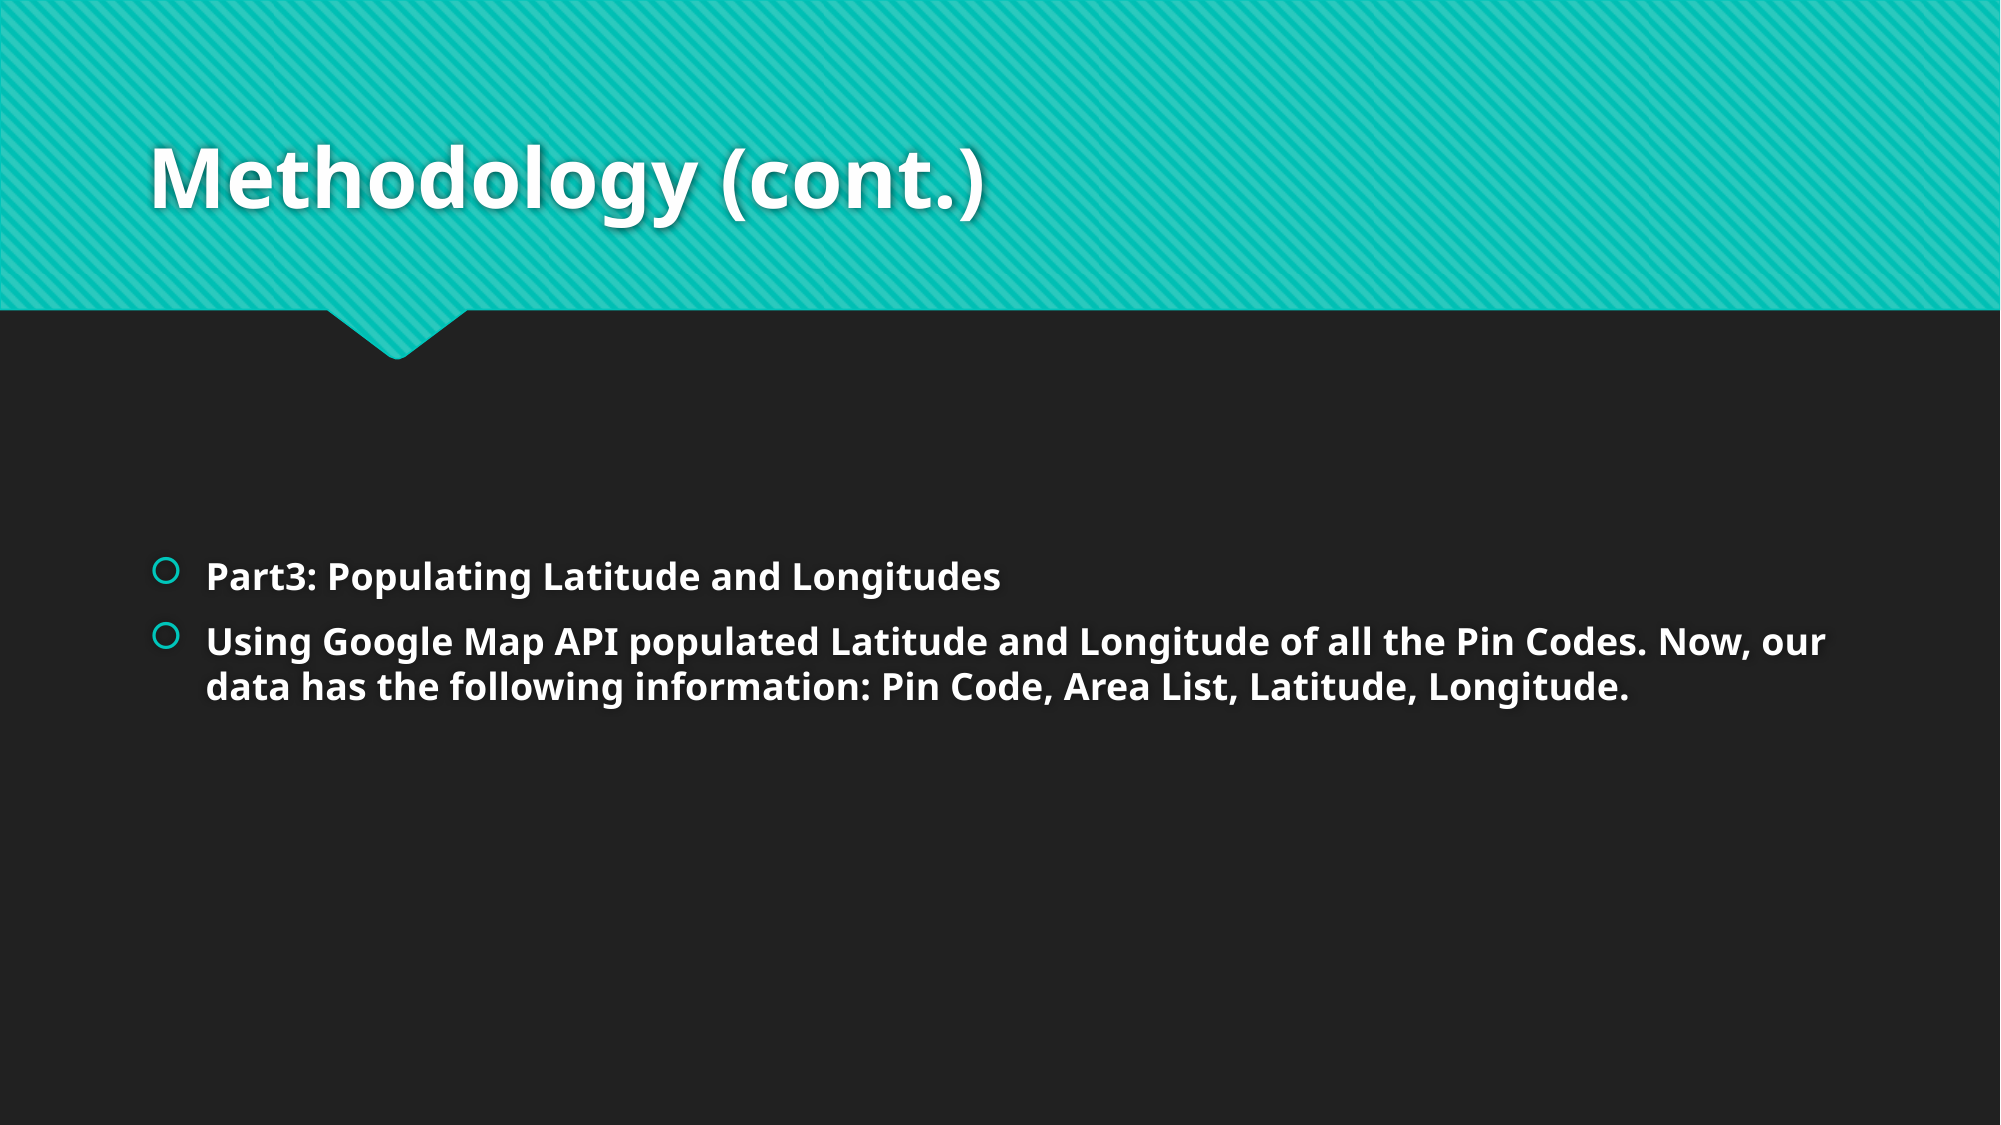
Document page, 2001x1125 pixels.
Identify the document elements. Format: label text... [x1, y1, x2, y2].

list Part3: Populating Latitude and Longitudes Using Google Map API populated Latitude and Longitude of all the Pin Codes. Now, our data has the following information: Pin Code, Area List, Latitude, Longitude. [134, 364, 1866, 962]
title Methodology (cont.) [132, 73, 1868, 233]
